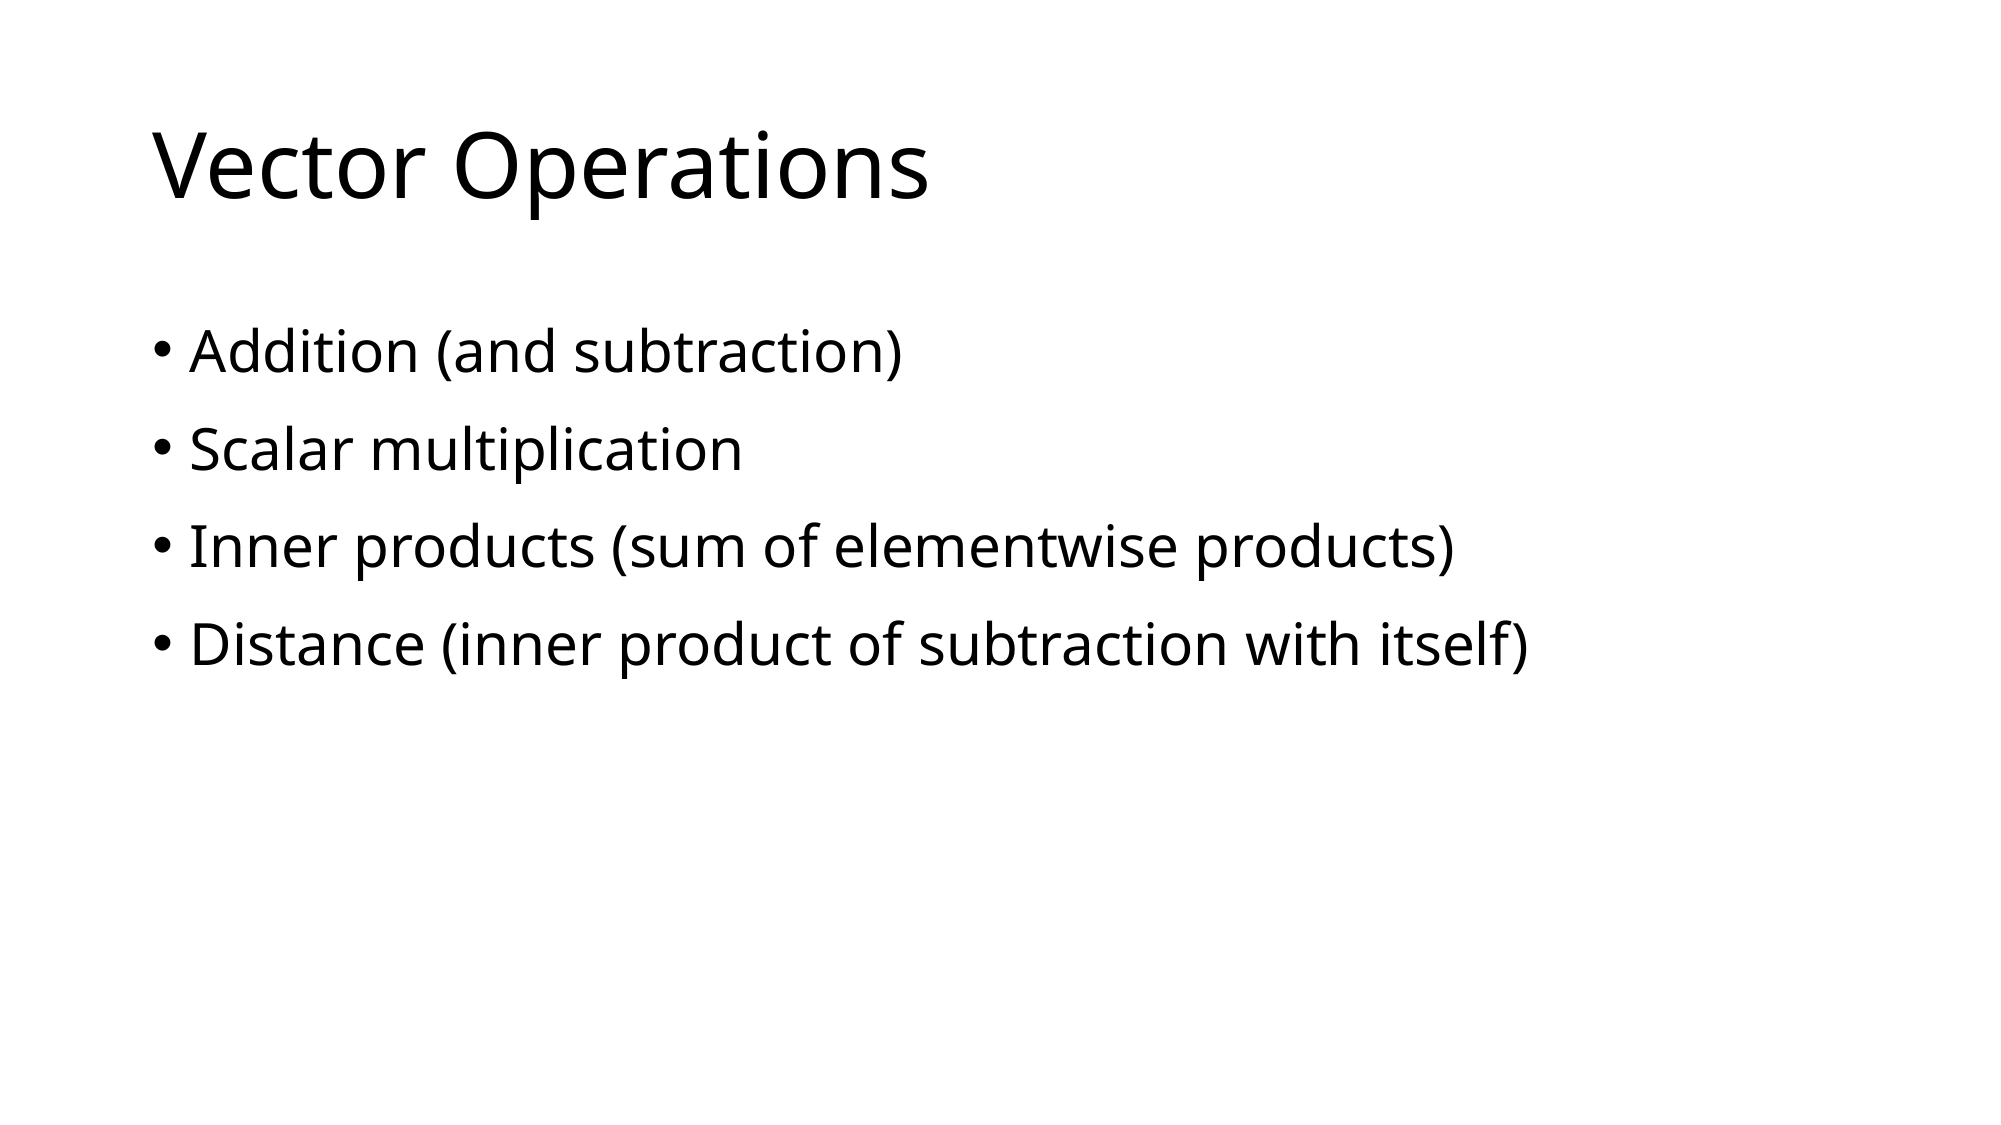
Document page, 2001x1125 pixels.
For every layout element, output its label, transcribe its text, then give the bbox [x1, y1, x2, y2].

title Vector Operations [137, 59, 1863, 278]
list Addition (and subtraction) Scalar multiplication Inner products (sum of elementwise products) Distance (inner product of subtraction with itself) [137, 299, 1863, 1014]
